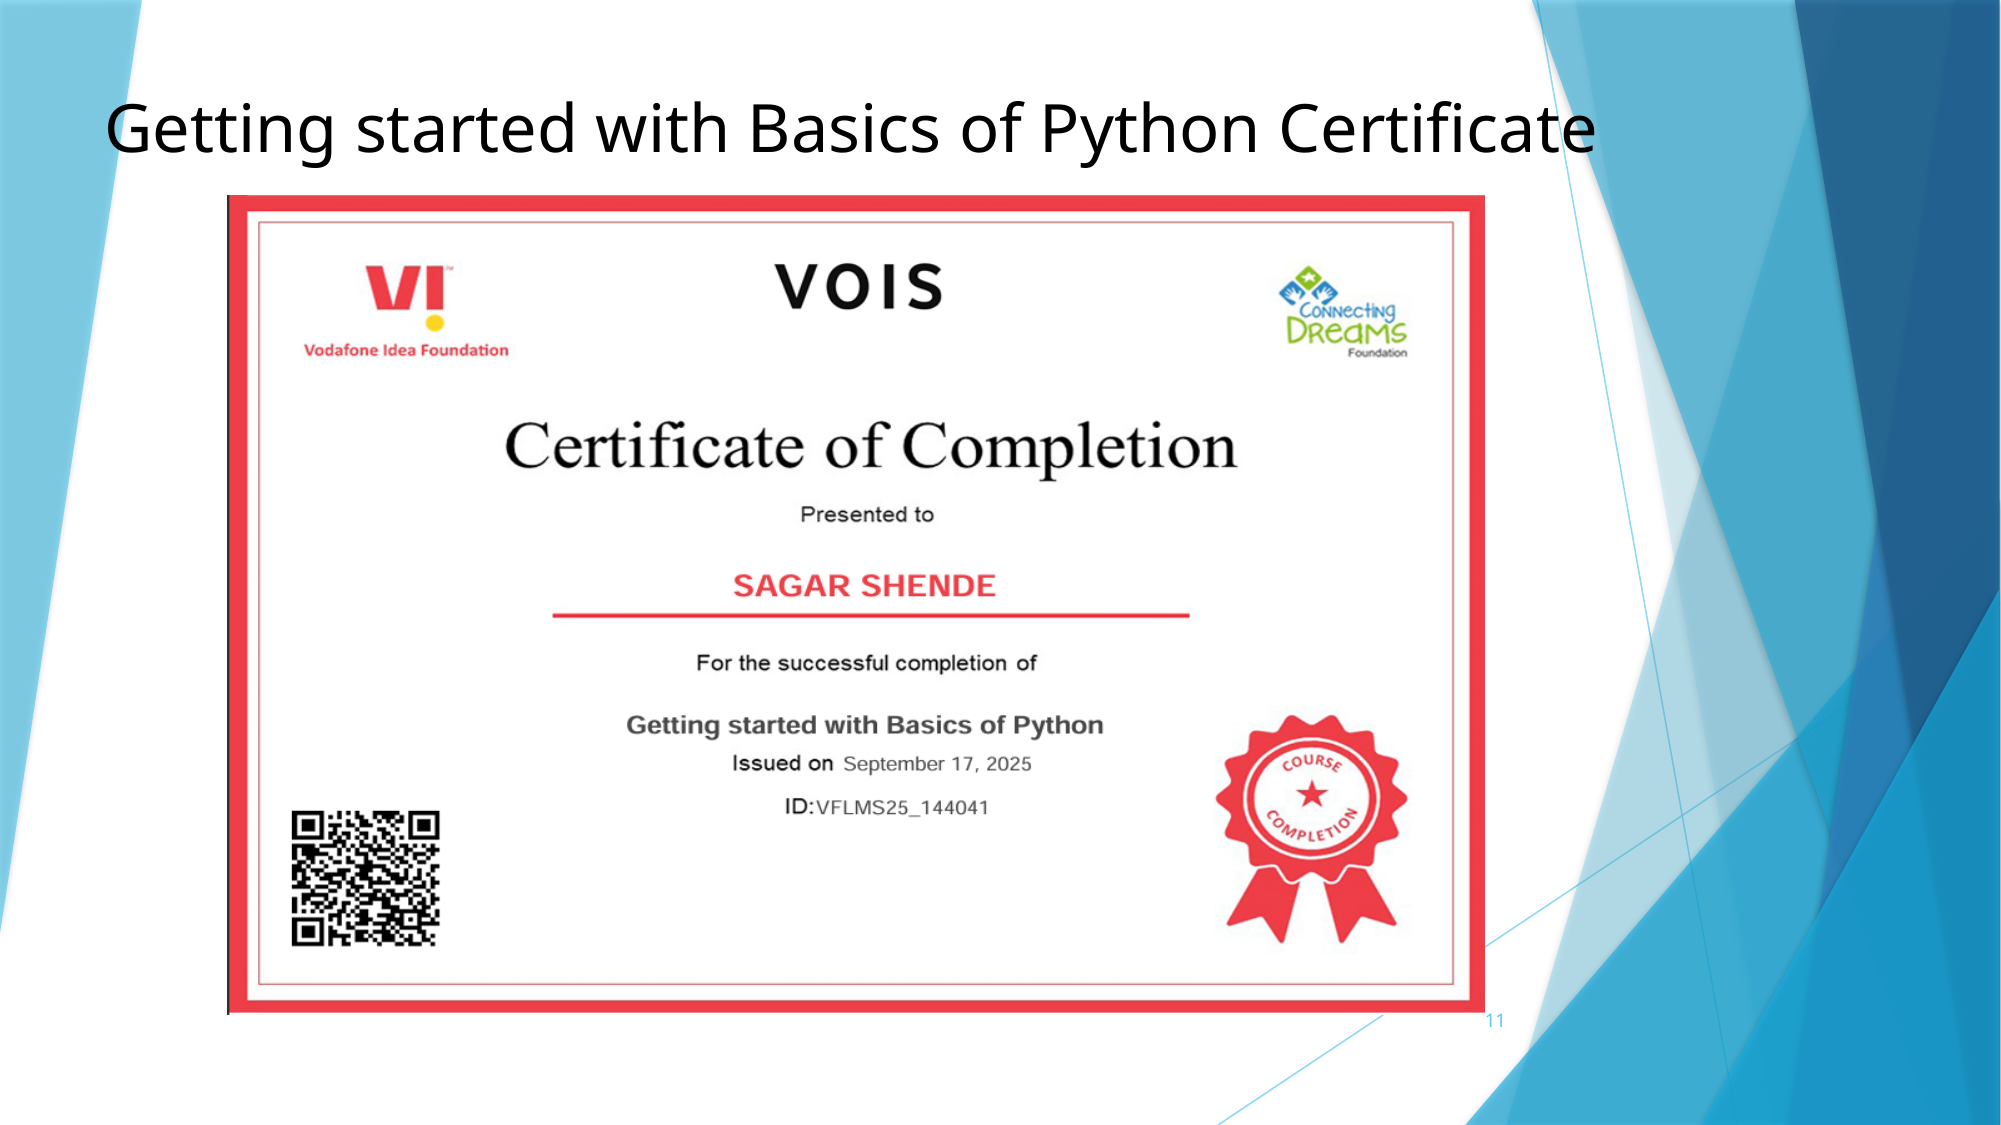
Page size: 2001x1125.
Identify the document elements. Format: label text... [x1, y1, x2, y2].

title Getting started with Basics of Python Certificate [48, 40, 1615, 173]
picture [226, 194, 1486, 1016]
slide_number 11 [1409, 991, 1522, 1051]
